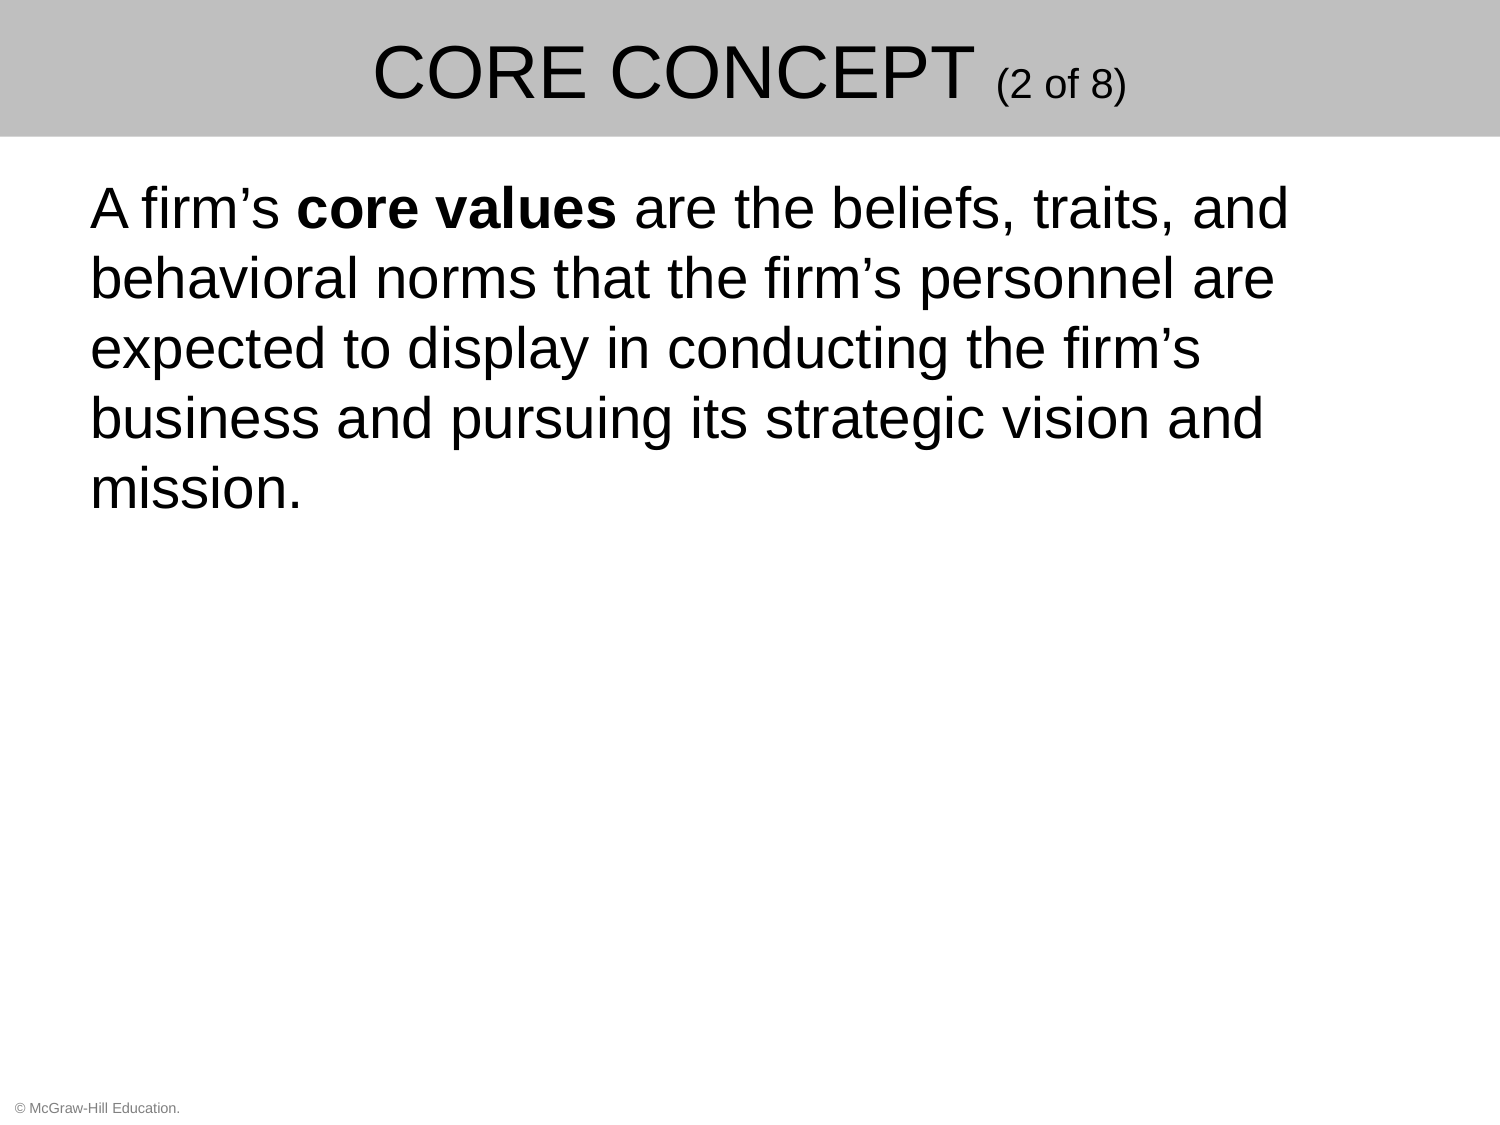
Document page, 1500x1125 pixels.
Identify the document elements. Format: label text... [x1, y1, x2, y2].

title CORE CONCEPT (2 of 8) [0, 0, 1500, 137]
list A firm’s core values are the beliefs, traits, and behavioral norms that the firm’s personnel are expected to display in conducting the firm’s business and pursuing its strategic vision and mission. [74, 162, 1426, 1076]
